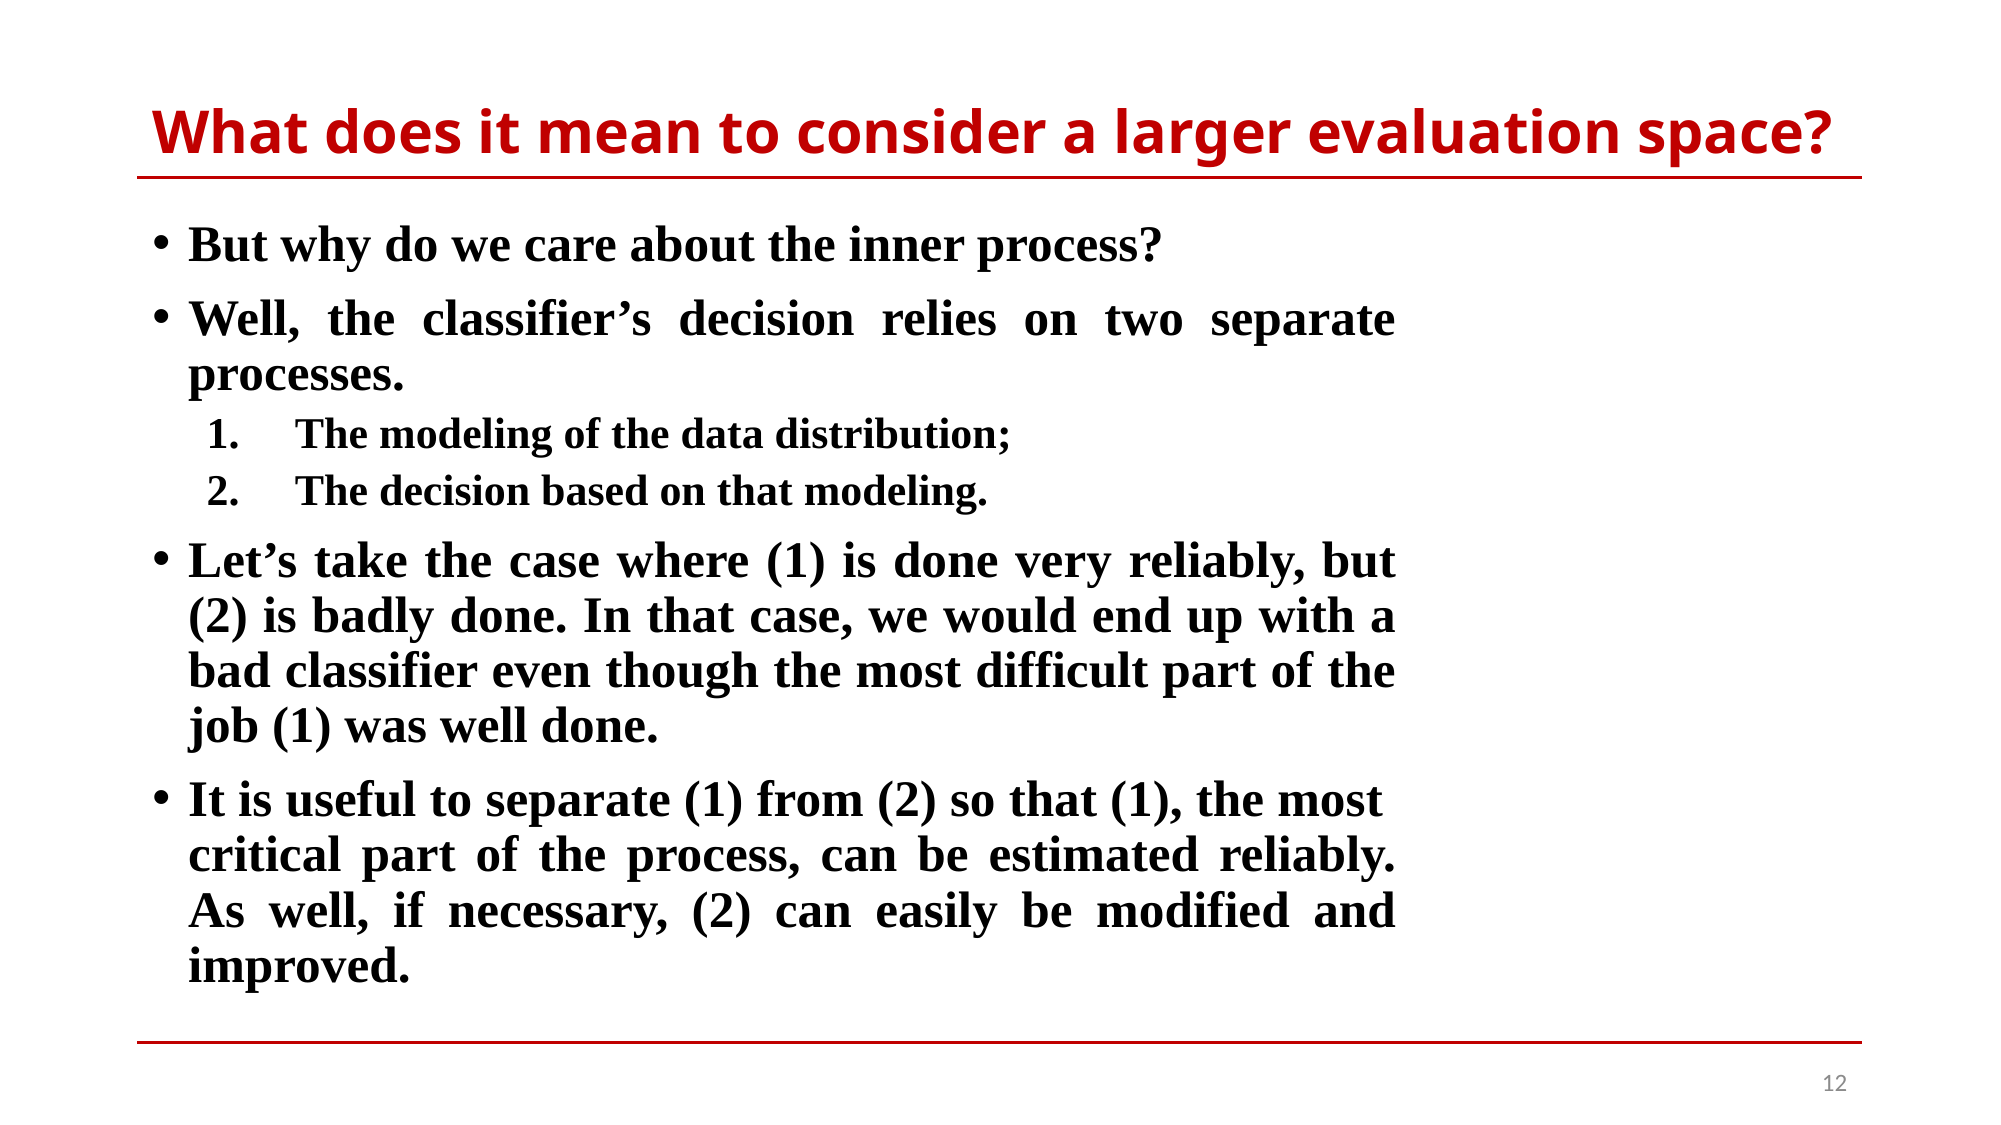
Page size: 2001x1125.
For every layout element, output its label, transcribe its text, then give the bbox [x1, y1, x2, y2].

title What does it mean to consider a larger evaluation space? [137, 90, 1863, 178]
list But why do we care about the inner process? Well, the classifier’s decision relies on two separate processes. The modeling of the data distribution; The decision based on that modeling. Let’s take the case where (1) is done very reliably, but (2) is badly done. In that case, we would end up with a bad classifier even though the most difficult part of the job (1) was well done. It is useful to separate (1) from (2) so that (1), the most critical part of the process, can be estimated reliably. As well, if necessary, (2) can easily be modified and improved. [137, 209, 1413, 1007]
slide_number 12 [1412, 1051, 1863, 1111]
